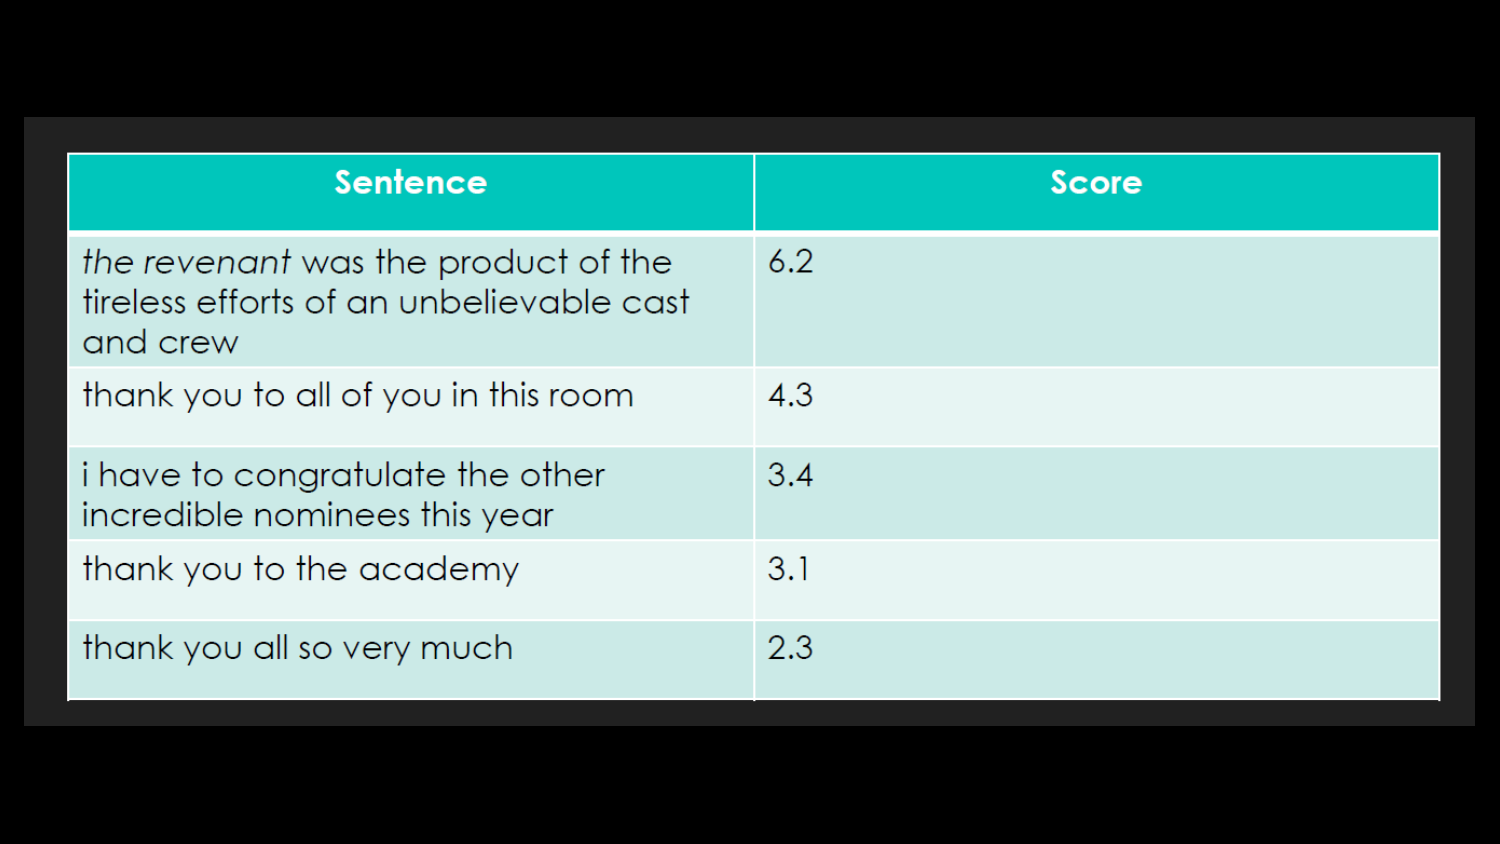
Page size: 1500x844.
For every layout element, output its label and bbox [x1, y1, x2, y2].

picture [24, 117, 1476, 727]
